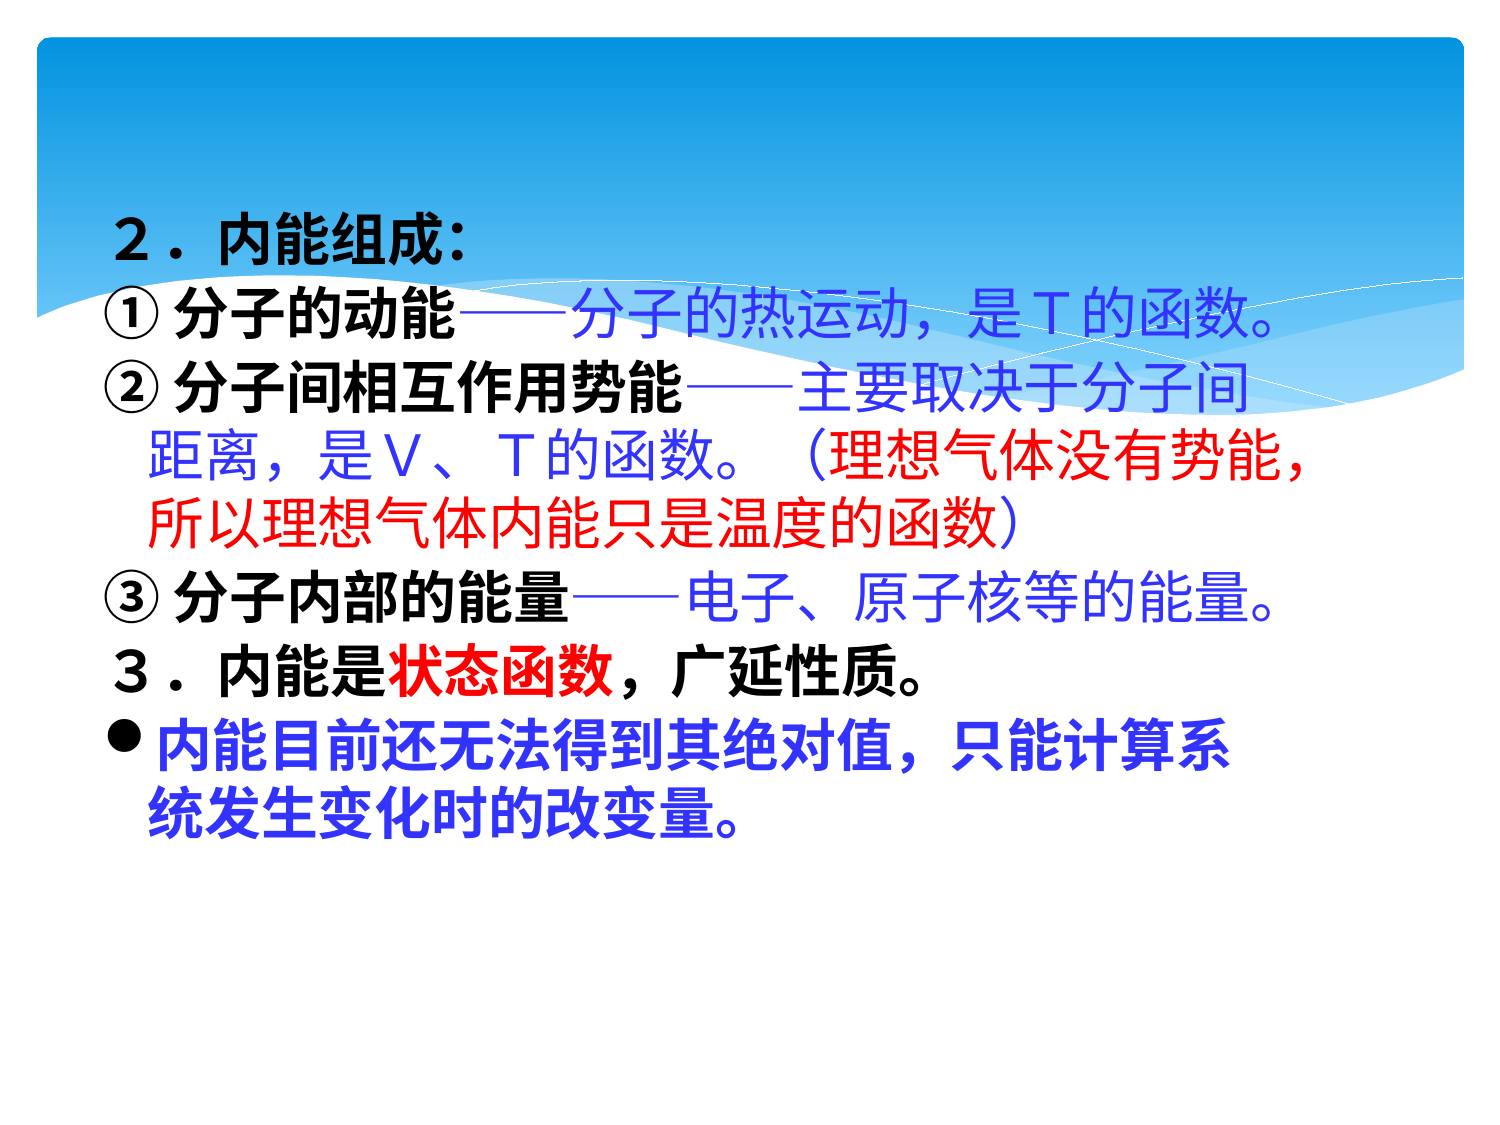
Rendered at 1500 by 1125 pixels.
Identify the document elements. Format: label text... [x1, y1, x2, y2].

list ２．内能组成： ①分子的动能——分子的热运动，是Ｔ的函数。 ②分子间相互作用势能——主要取决于分子间距离，是Ｖ、Ｔ的函数。（理想气体没有势能，所以理想气体内能只是温度的函数） ③分子内部的能量——电子、原子核等的能量。 ３．内能是状态函数，广延性质。 内能目前还无法得到其绝对值，只能计算系统发生变化时的改变量。 [88, 196, 1304, 988]
